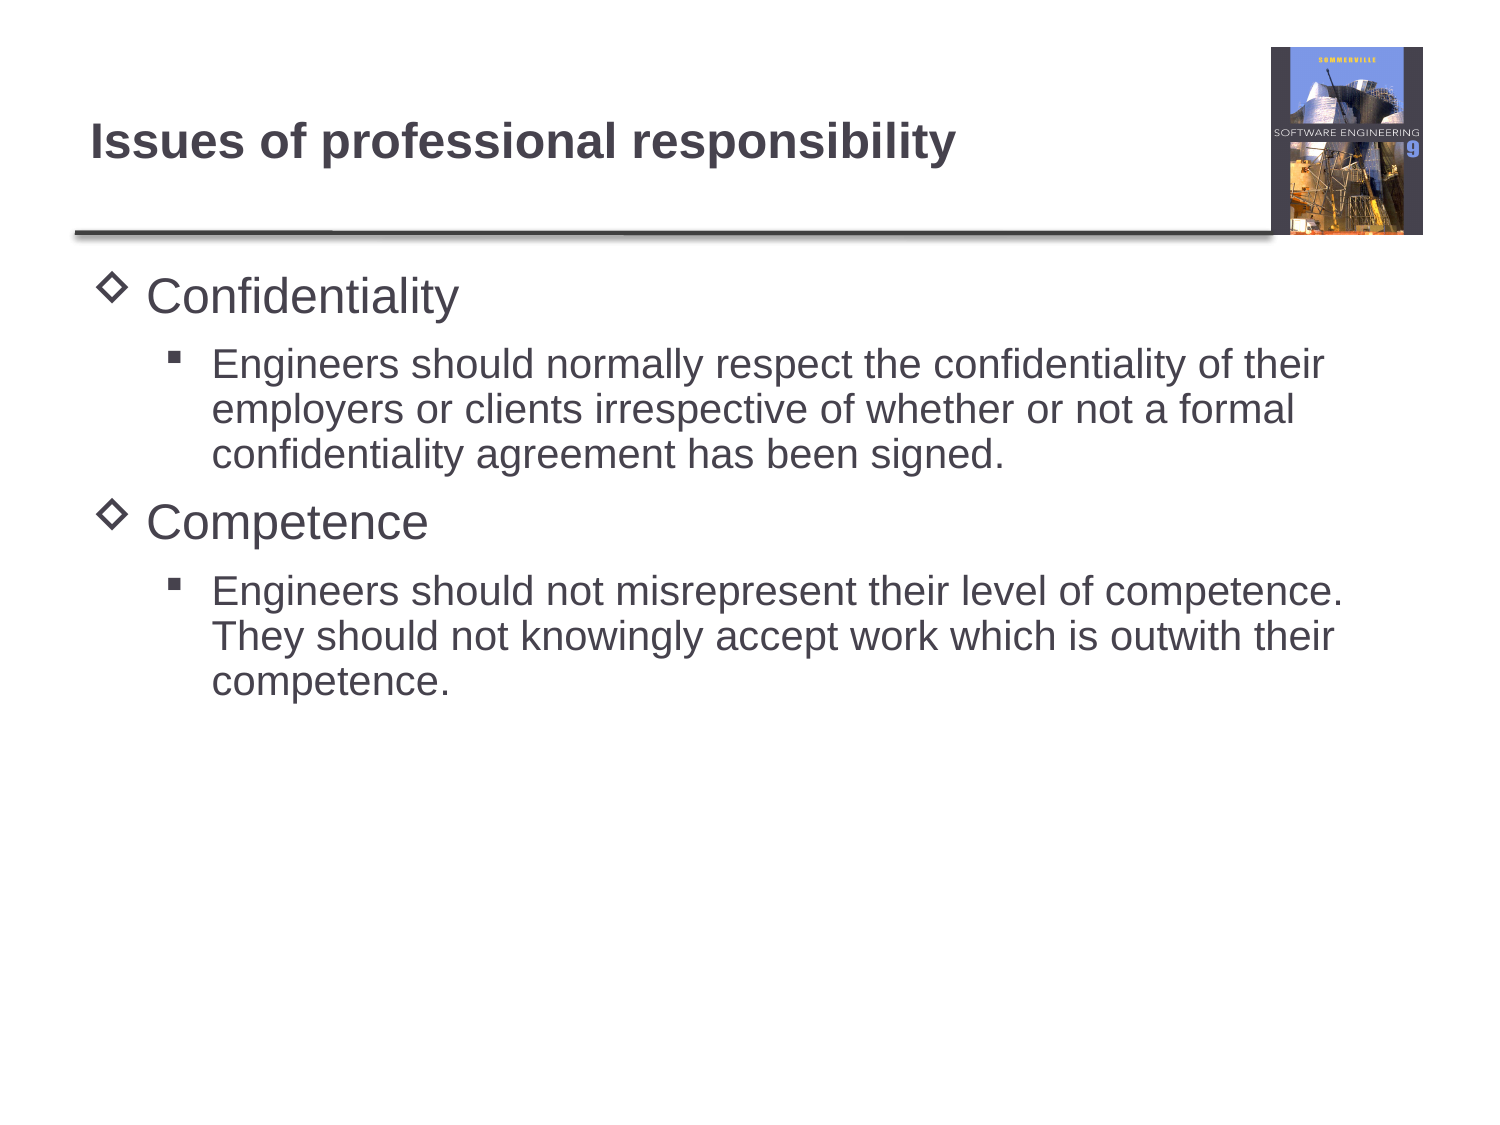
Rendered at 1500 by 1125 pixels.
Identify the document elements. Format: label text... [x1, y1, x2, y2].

title Issues of professional responsibility [74, 44, 1272, 233]
list Confidentiality Engineers should normally respect the confidentiality of their employers or clients irrespective of whether or not a formal confidentiality agreement has been signed. Competence Engineers should not misrepresent their level of competence. They should not knowingly accept work which is outwith their competence. [75, 262, 1425, 1005]
picture [1272, 47, 1423, 235]
